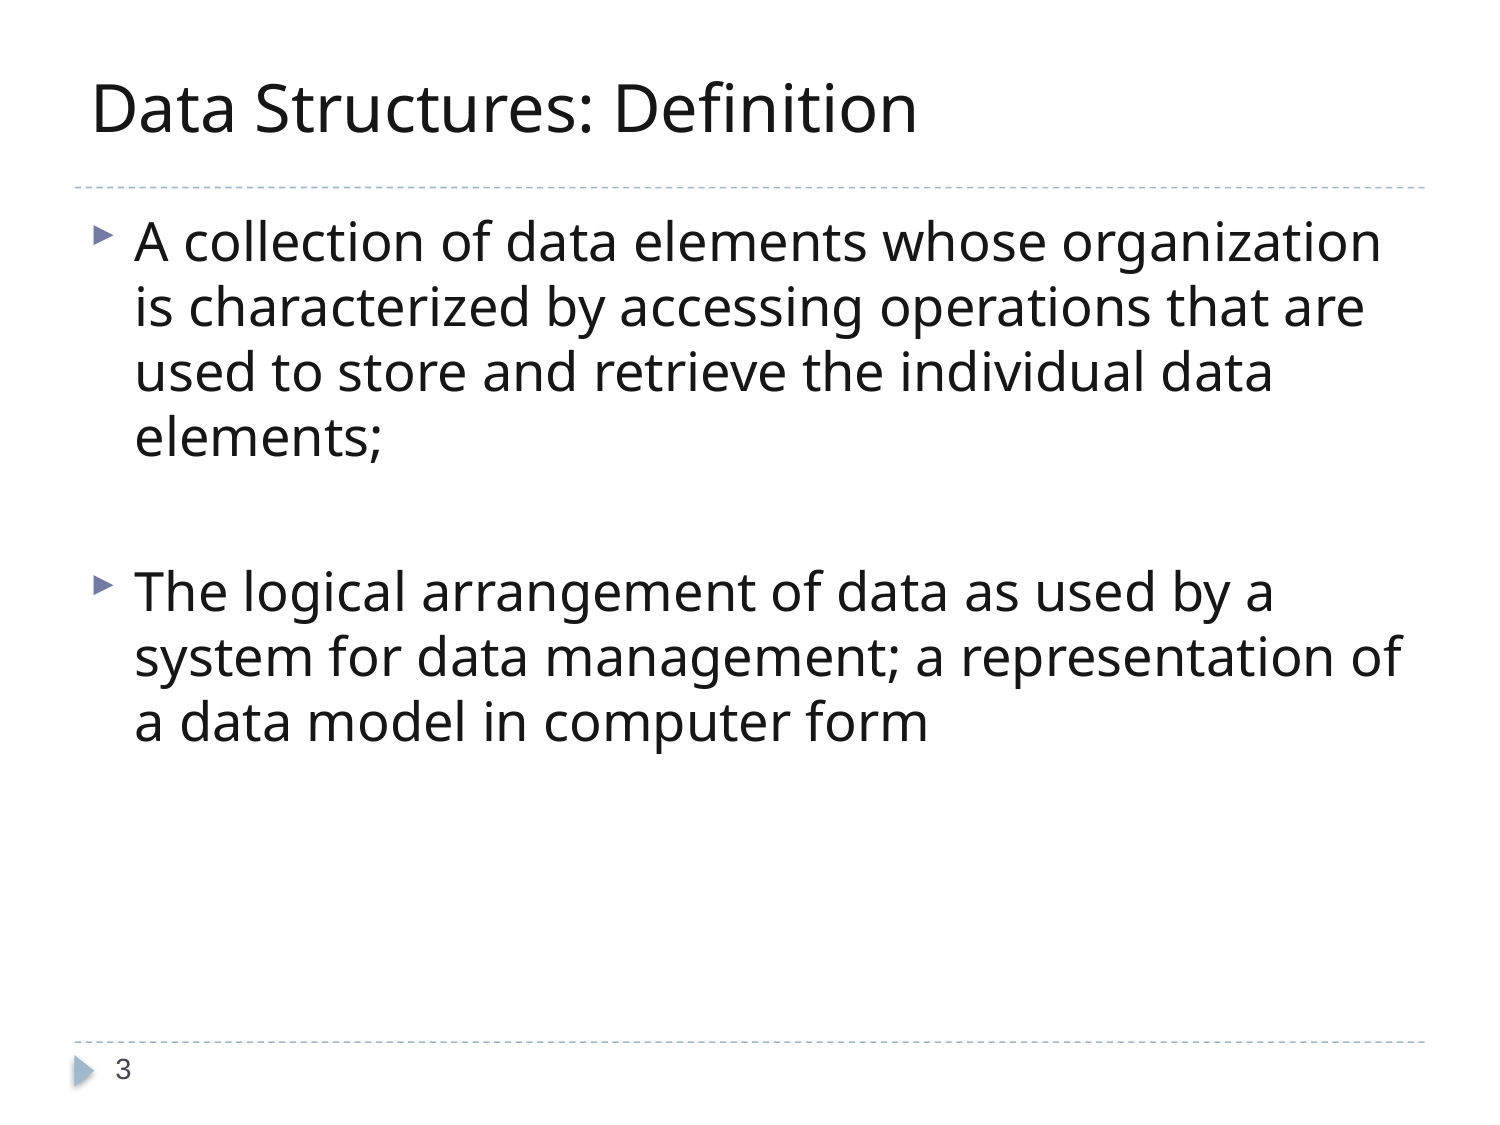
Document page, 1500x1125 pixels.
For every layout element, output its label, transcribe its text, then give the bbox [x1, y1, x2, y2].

slide_number 3 [100, 1042, 426, 1103]
title Data Structures: Definition [75, 24, 1425, 188]
list A collection of data elements whose organization is characterized by accessing operations that are used to store and retrieve the individual data elements; The logical arrangement of data as used by a system for data management; a representation of a data model in computer form [75, 200, 1425, 1006]
